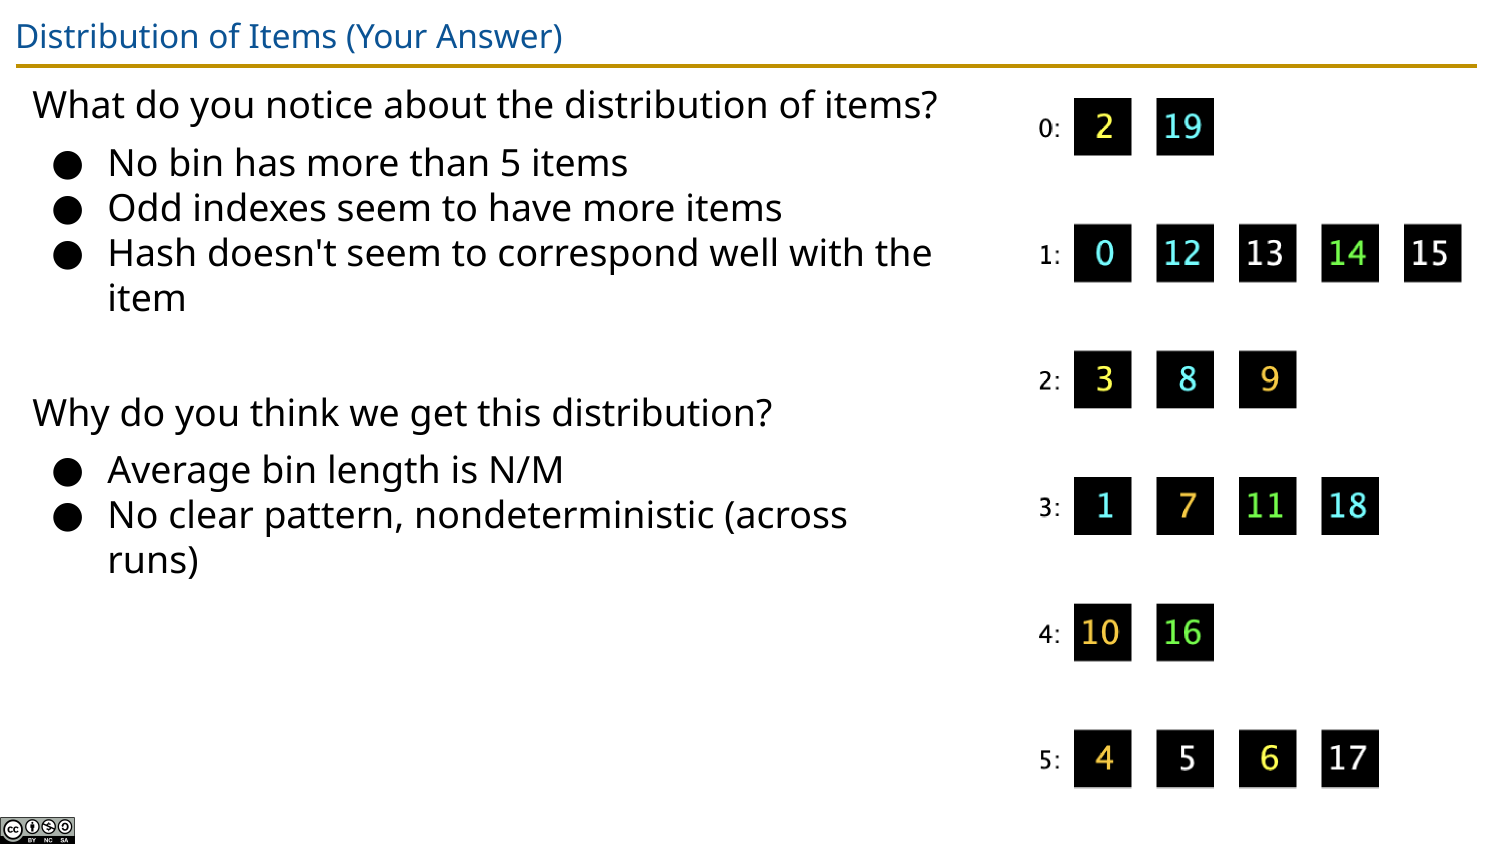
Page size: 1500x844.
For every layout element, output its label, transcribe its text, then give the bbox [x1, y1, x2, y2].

title Distribution of Items (Your Answer) [0, 0, 1398, 65]
picture [0, 817, 75, 844]
list What do you notice about the distribution of items? No bin has more than 5 items Odd indexes seem to have more items Hash doesn't seem to correspond well with the item Why do you think we get this distribution? Average bin length is N/M No clear pattern, nondeterministic (across runs) [17, 65, 958, 627]
picture [1017, 76, 1485, 821]
